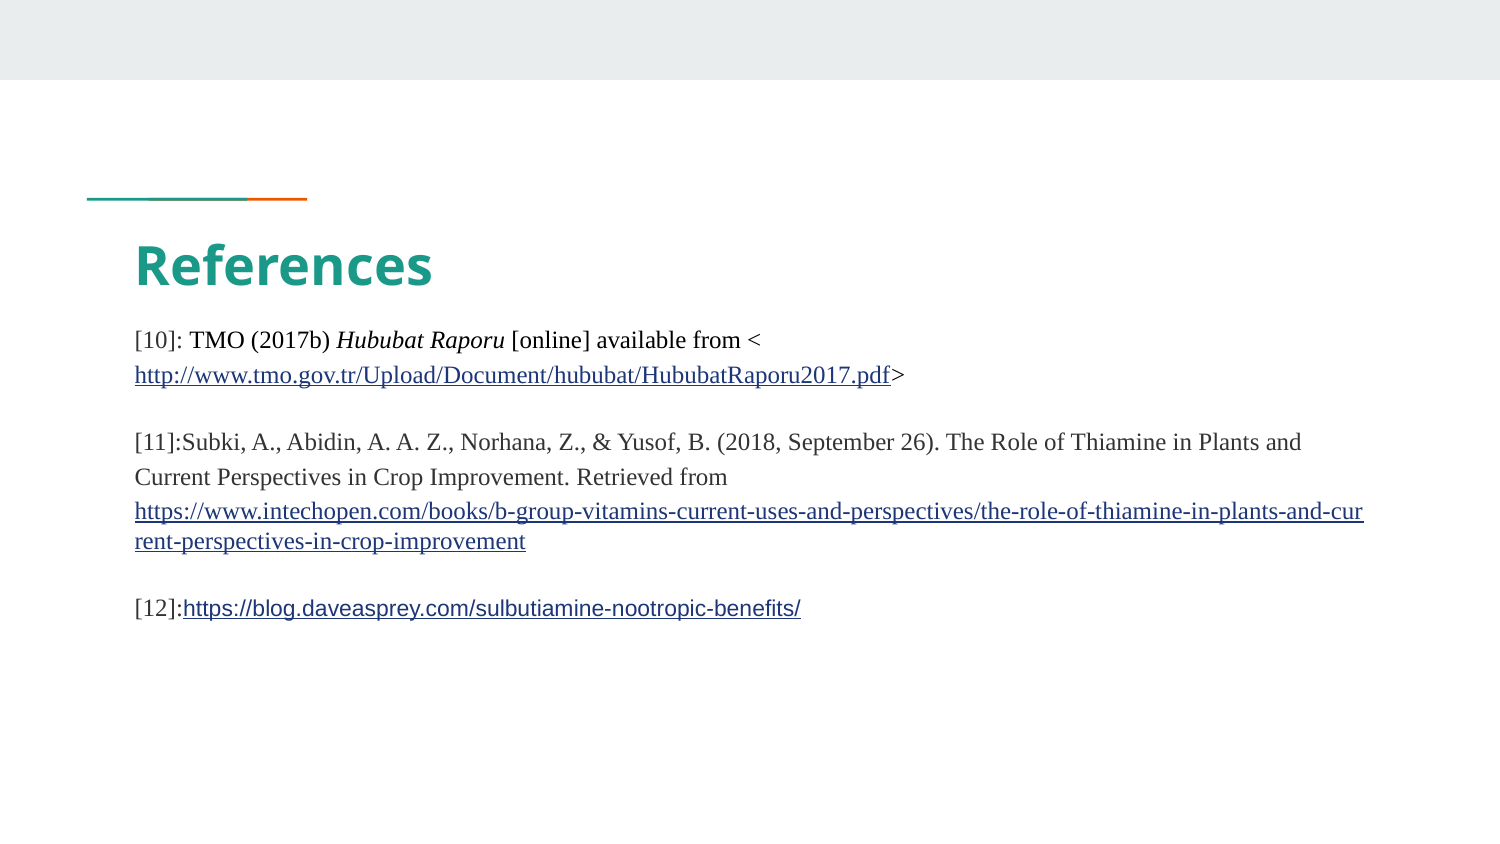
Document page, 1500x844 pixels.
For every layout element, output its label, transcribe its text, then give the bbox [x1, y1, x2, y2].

list [10]: TMO (2017b) Hububat Raporu [online] available from <http://www.tmo.gov.tr/Upload/Document/hububat/HububatRaporu2017.pdf> [11]:Subki, A., Abidin, A. A. Z., Norhana, Z., & Yusof, B. (2018, September 26). The Role of Thiamine in Plants and Current Perspectives in Crop Improvement. Retrieved from https://www.intechopen.com/books/b-group-vitamins-current-uses-and-perspectives/the-role-of-thiamine-in-plants-and-current-perspectives-in-crop-improvement [12]:https://blog.daveasprey.com/sulbutiamine-nootropic-benefits/ ‌ [119, 304, 1381, 753]
title References [119, 216, 1381, 304]
